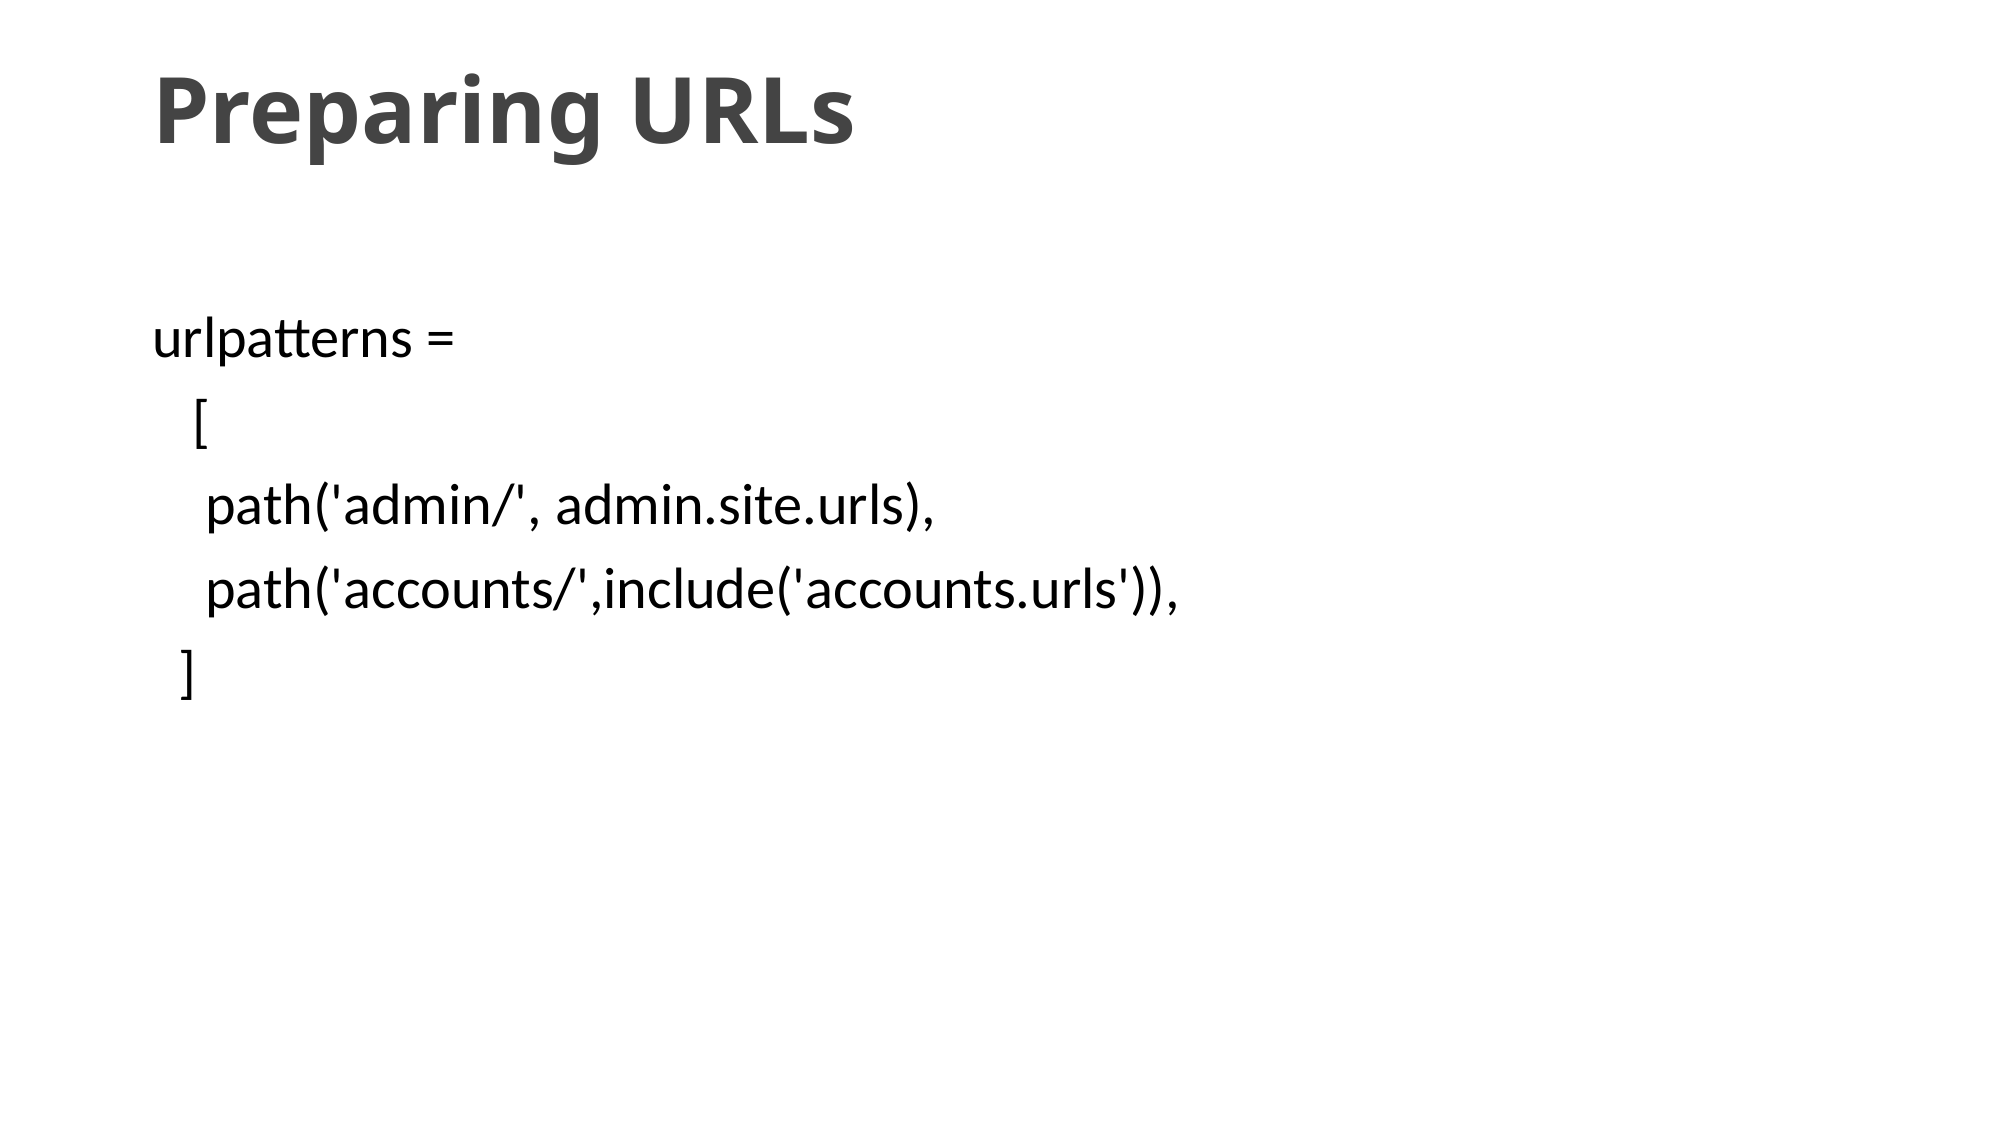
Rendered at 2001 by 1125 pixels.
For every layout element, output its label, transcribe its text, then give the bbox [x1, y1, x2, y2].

list urlpatterns = [ path('admin/', admin.site.urls), path('accounts/',include('accounts.urls')), ] [137, 299, 1863, 1014]
title Preparing URLs [137, 59, 1863, 278]
